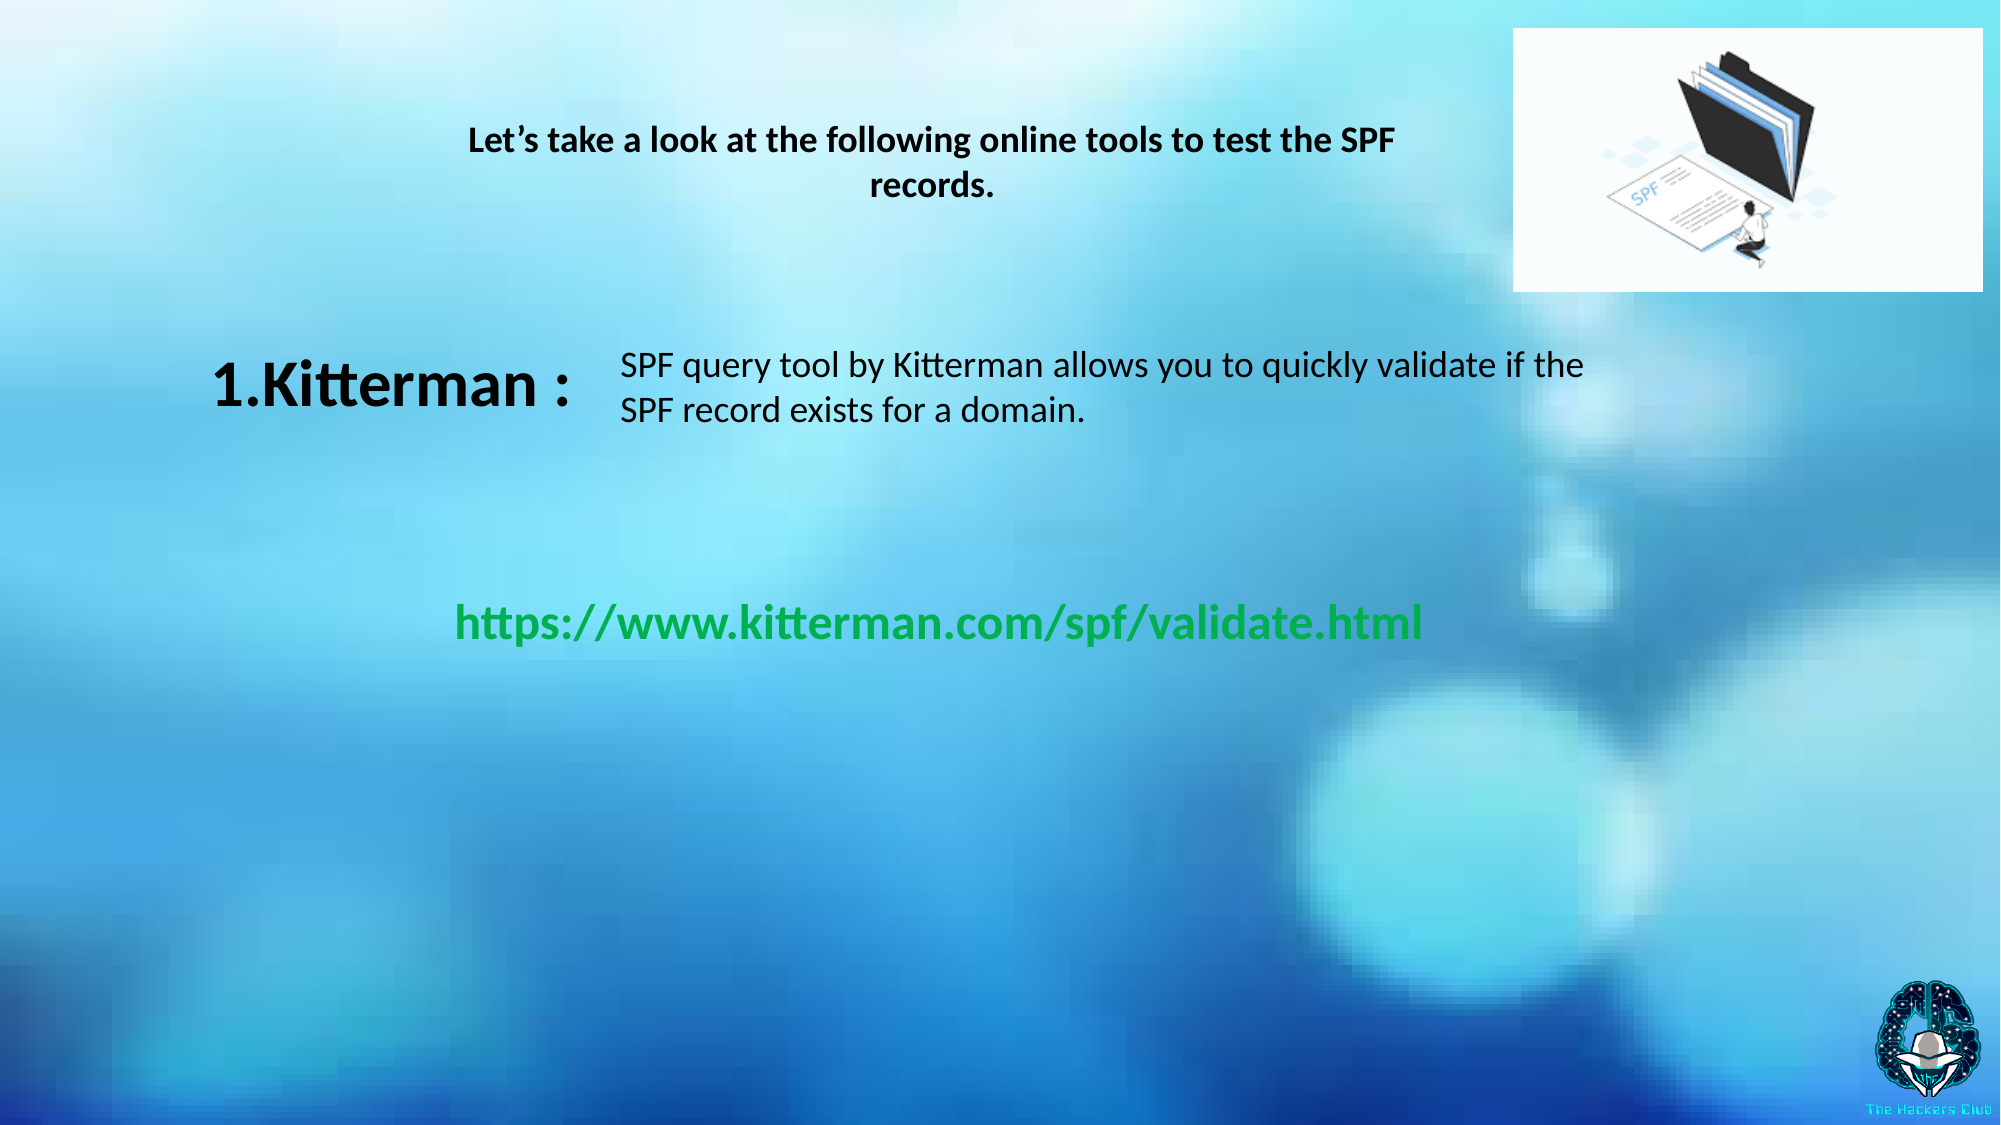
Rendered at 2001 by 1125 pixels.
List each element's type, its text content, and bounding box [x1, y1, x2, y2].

text_box SPF query tool by Kitterman allows you to quickly validate if the SPF record exists for a domain. [605, 332, 1606, 438]
text_box https://www.kitterman.com/spf/validate.html [439, 582, 1439, 657]
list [1856, 976, 2000, 1125]
text_box 1.Kitterman : [195, 332, 587, 427]
picture [0, 0, 2001, 1125]
text_box Let’s take a look at the following online tools to test the SPF records. [432, 107, 1433, 212]
